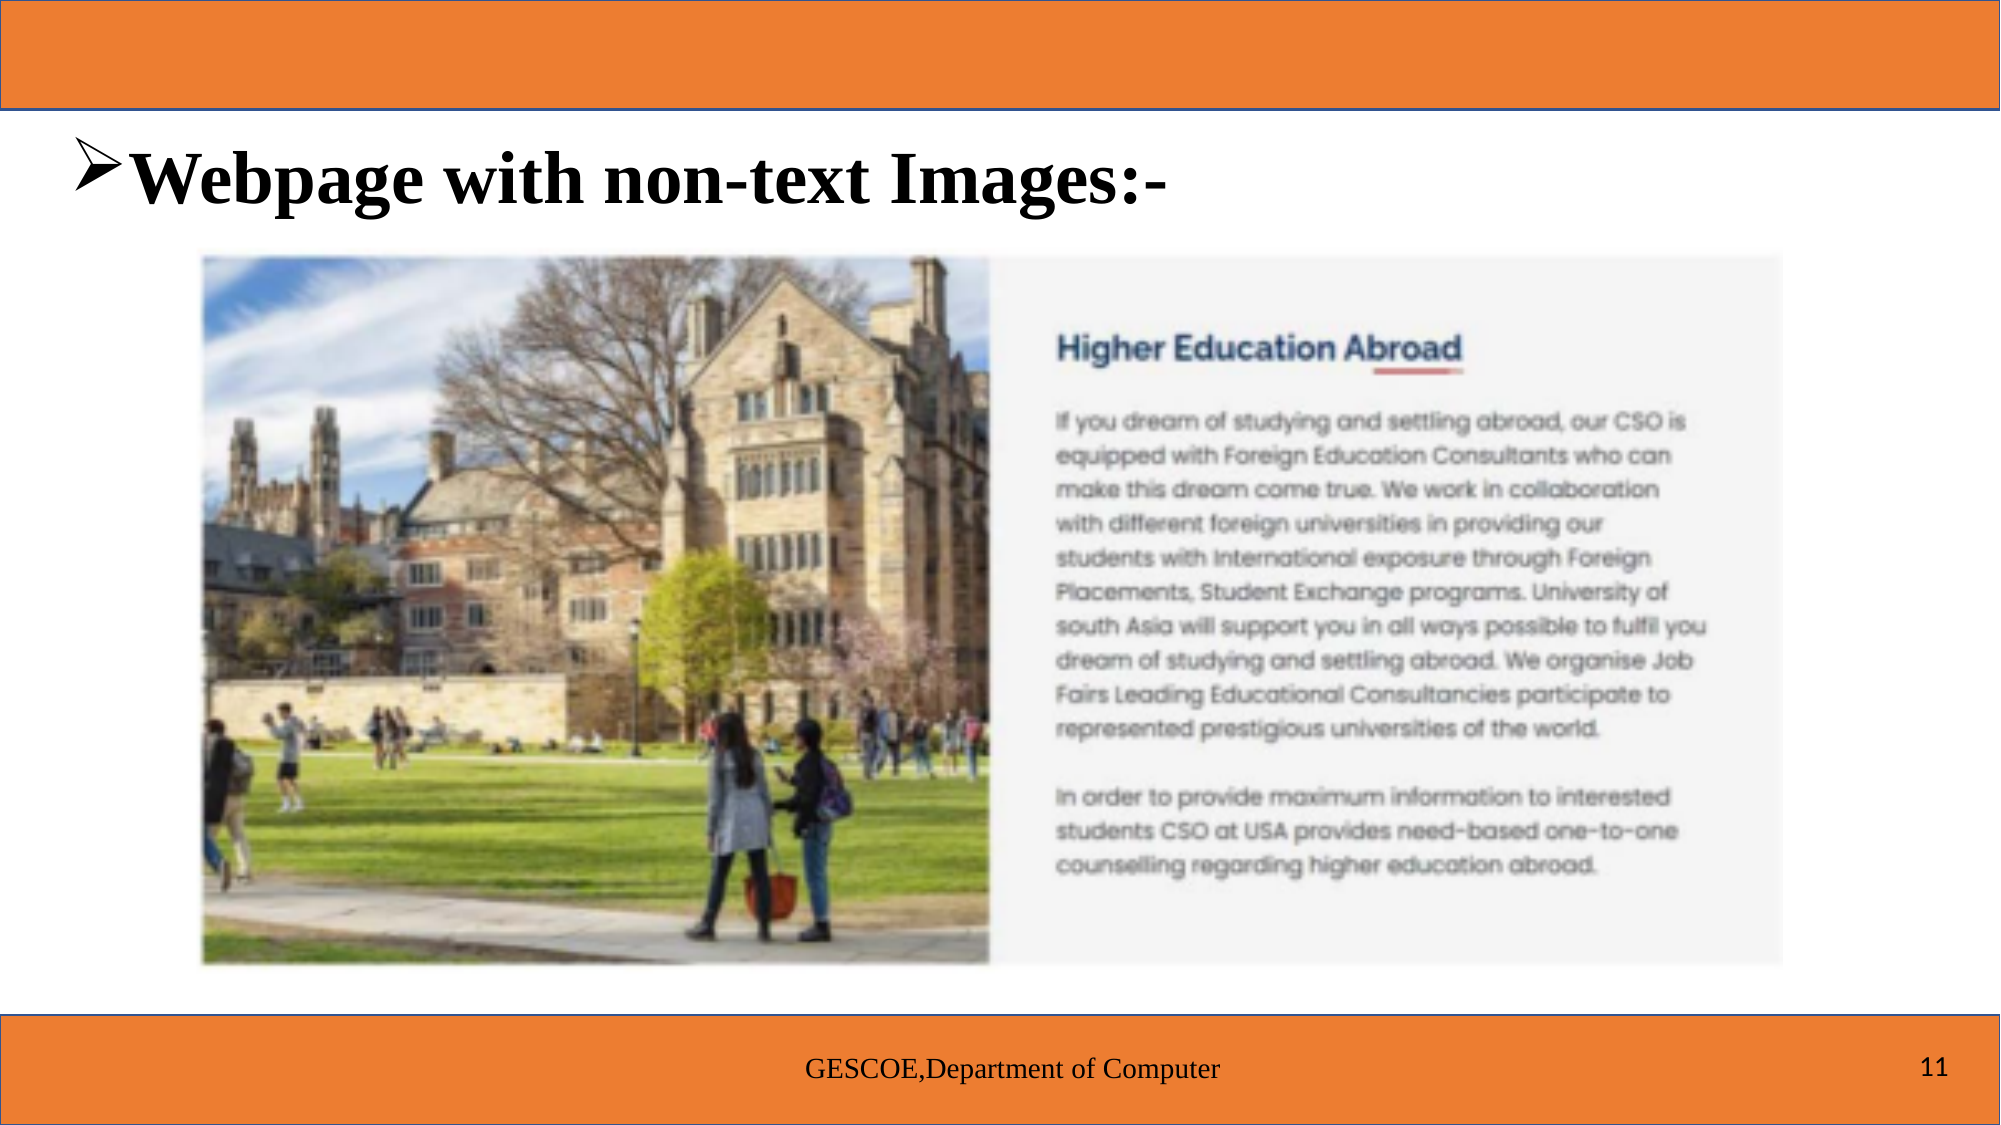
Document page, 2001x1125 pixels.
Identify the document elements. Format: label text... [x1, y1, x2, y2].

picture [192, 243, 1783, 983]
text_box GESCOE,Department of Computer [790, 1041, 1448, 1125]
text_box [0, 0, 2000, 111]
text_box Webpage with non-text Images:- [54, 120, 1184, 226]
text_box 11 [1904, 1039, 2000, 1090]
text_box [0, 1014, 2000, 1125]
